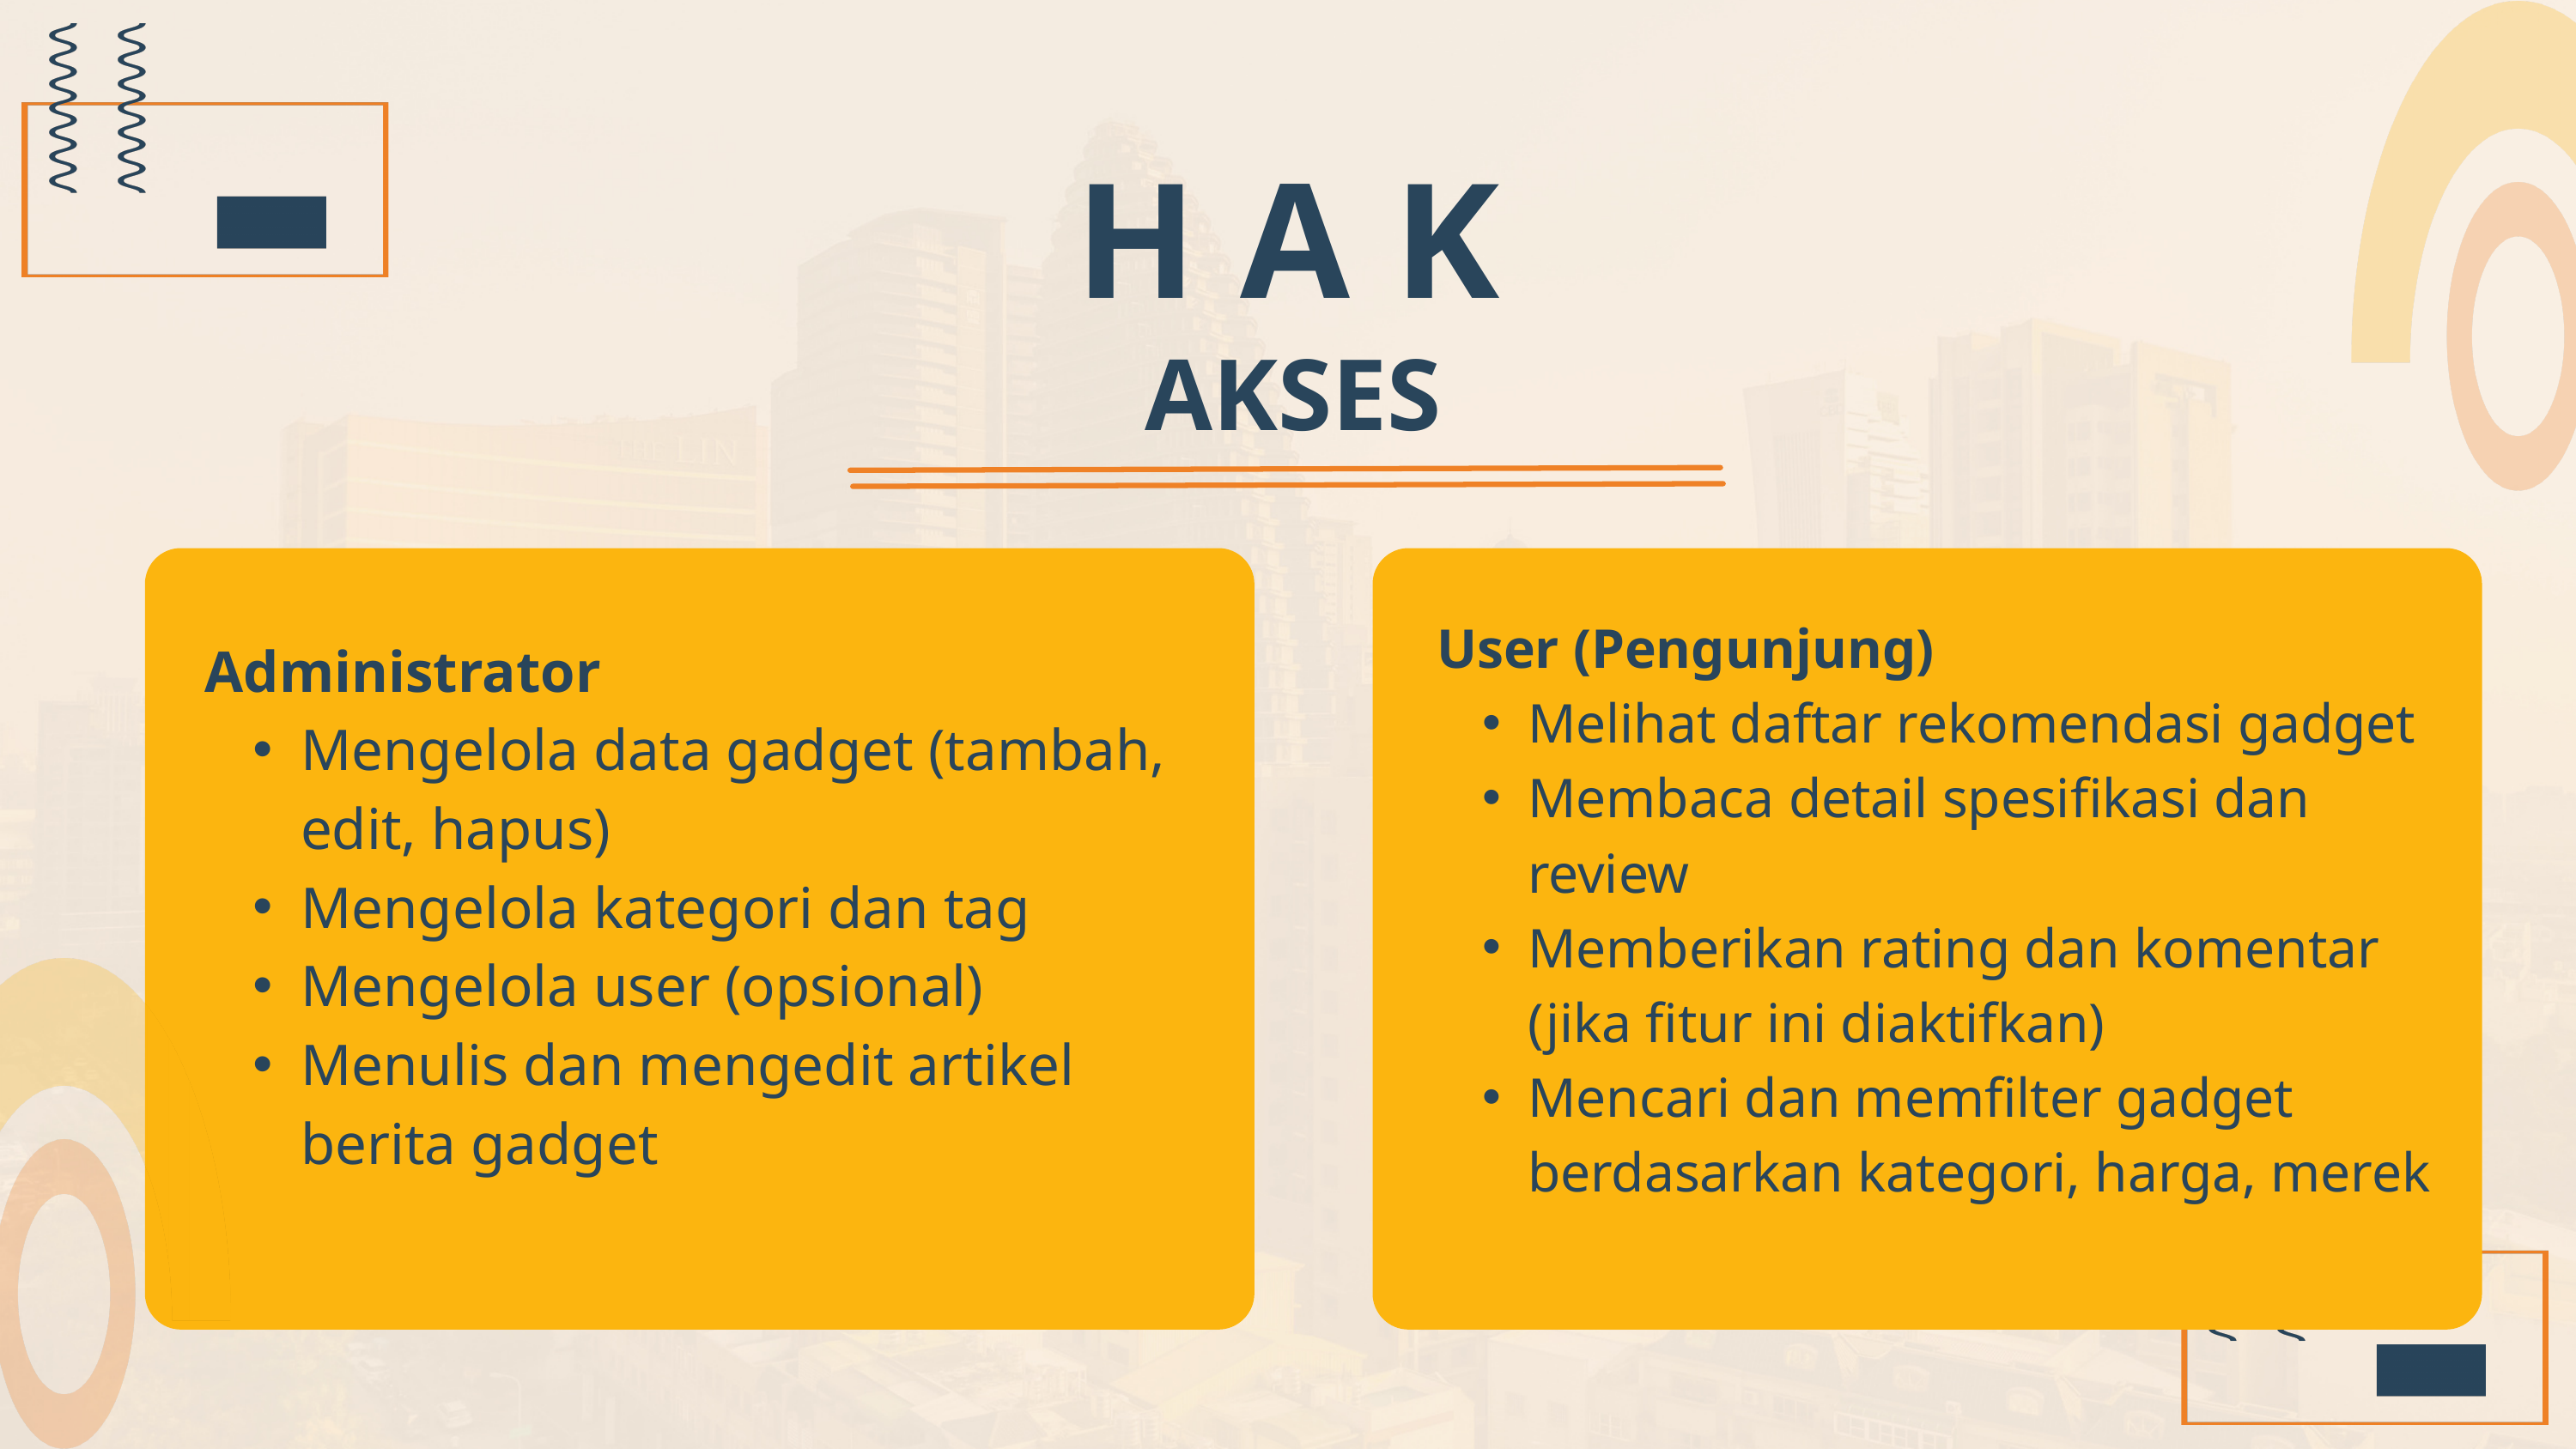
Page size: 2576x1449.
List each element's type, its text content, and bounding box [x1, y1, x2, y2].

text_box AKSES [753, 349, 1833, 451]
text_box [21, 23, 389, 277]
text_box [1372, 548, 2482, 1331]
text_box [144, 548, 1255, 1331]
text_box [2181, 1172, 2549, 1425]
text_box [0, 957, 231, 1449]
text_box [2351, 0, 2576, 491]
text_box [0, 0, 2576, 1449]
text_box HAK [748, 166, 1828, 330]
